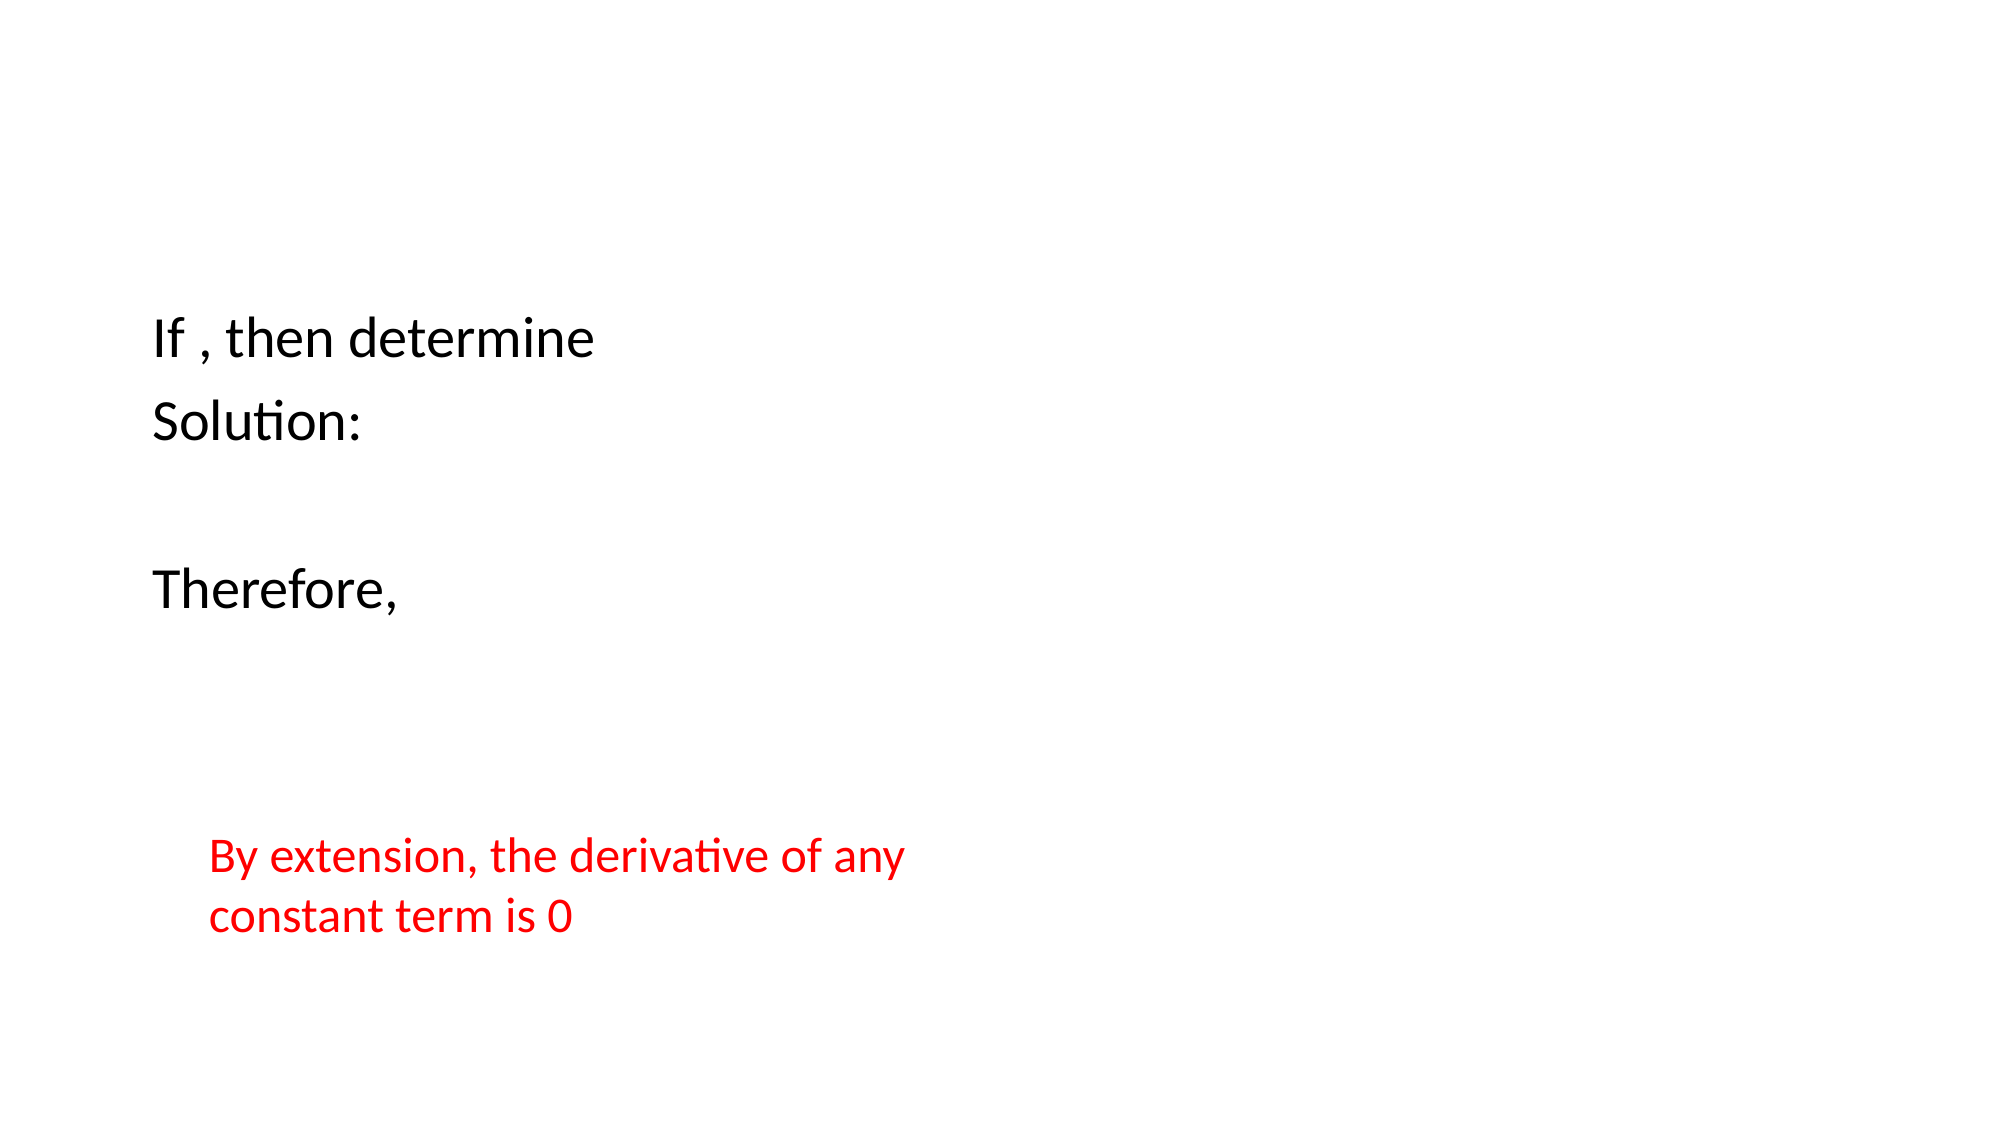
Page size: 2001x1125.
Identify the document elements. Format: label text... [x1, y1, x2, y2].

text_box By extension, the derivative of any constant term is 0 [194, 814, 1075, 950]
